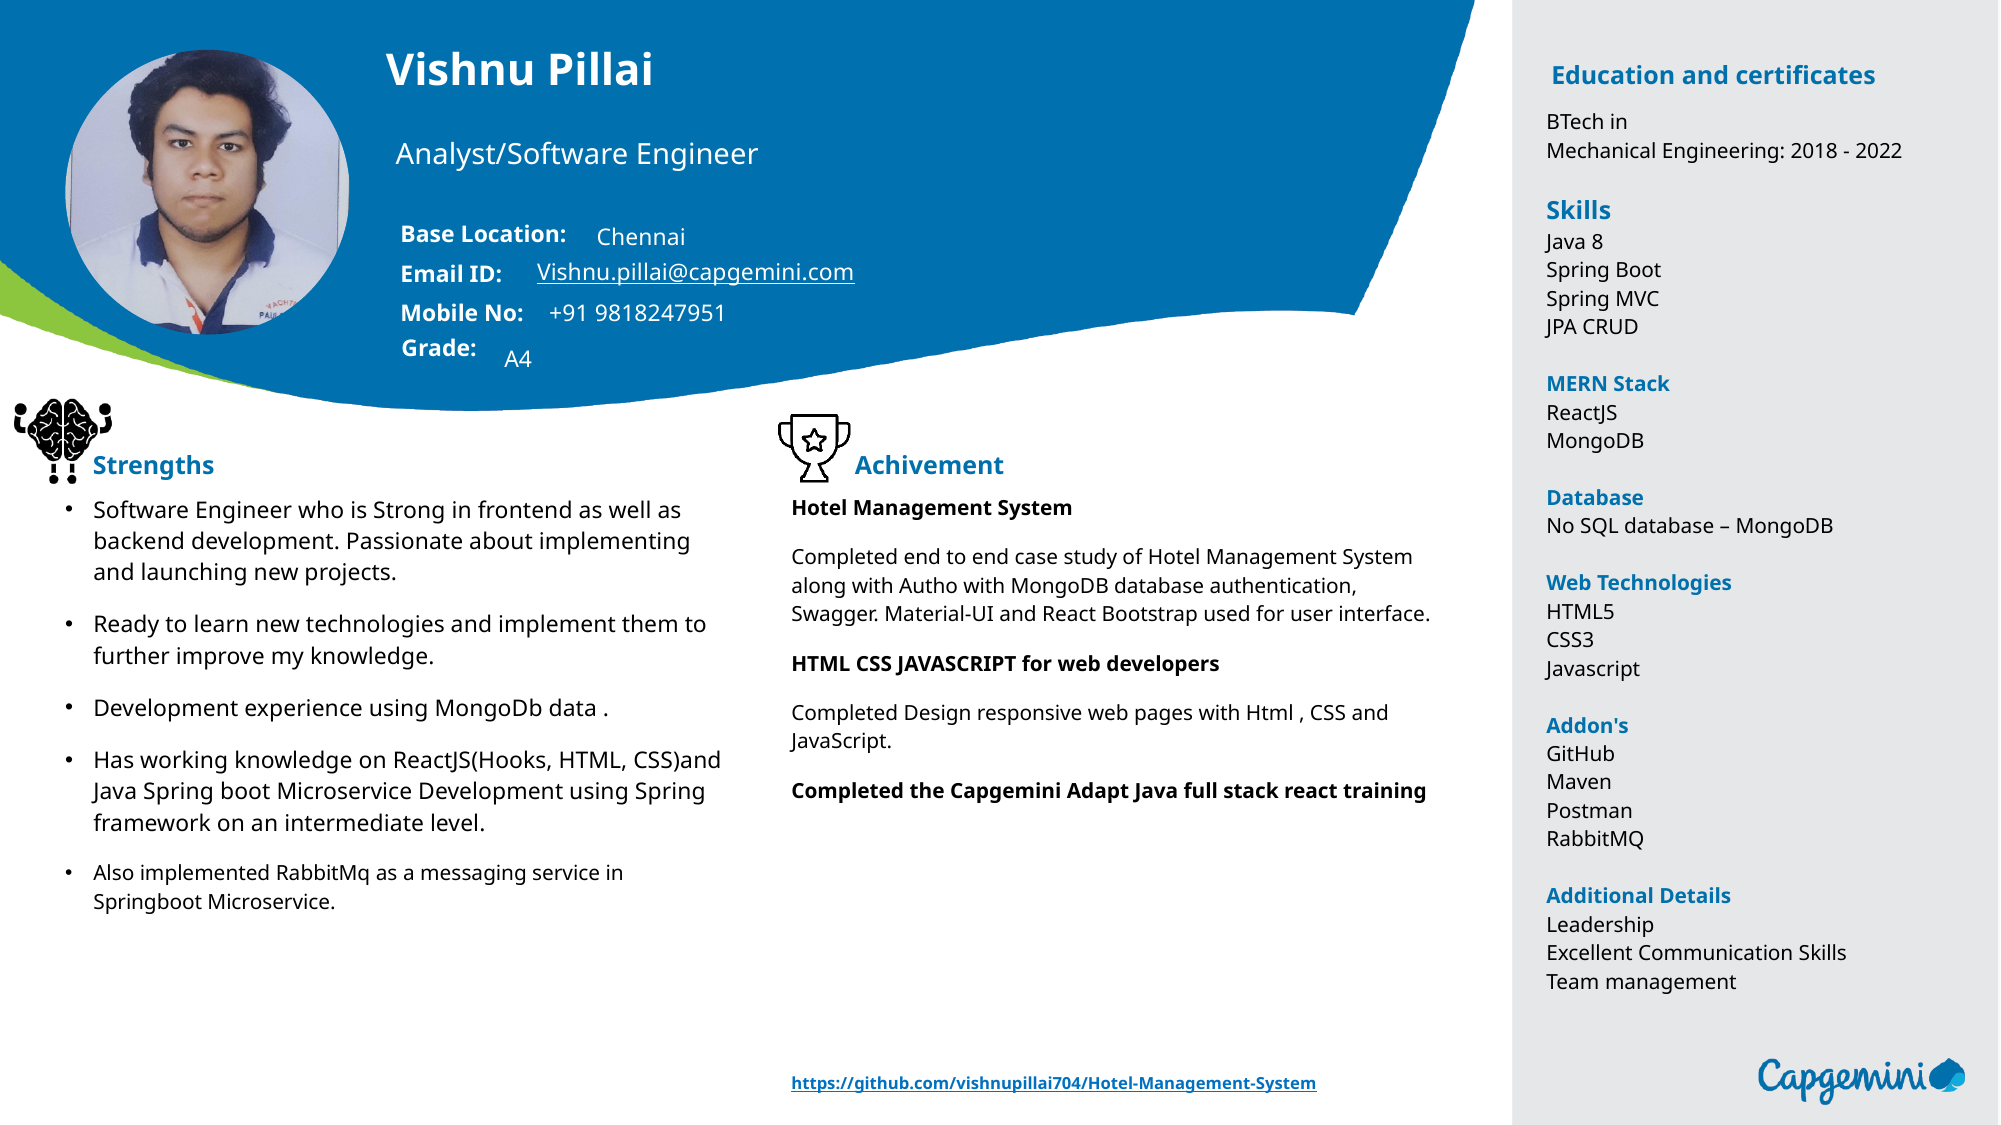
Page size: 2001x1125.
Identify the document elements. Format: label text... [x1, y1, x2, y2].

text_box A4 [504, 326, 896, 381]
list Chennai [596, 177, 987, 259]
picture [0, 0, 1998, 1125]
list +91 9818247951 [549, 301, 941, 370]
list Software Engineer who is Strong in frontend as well as backend development. Passionate about implementing and launching new projects. Ready to learn new technologies and implement them to further improve my knowledge. Development experience using MongoDb data . Has working knowledge on ReactJS(Hooks, HTML, CSS)and Java Spring boot Microservice Development using Spring framework on an intermediate level. Also implemented RabbitMq as a messaging service in Springboot Microservice. [65, 491, 731, 983]
list Vishnu.pillai@capgemini.com [536, 258, 927, 326]
list Vishnu Pillai [385, 47, 1426, 98]
list Analyst/Software Engineer [395, 124, 1389, 178]
list Hotel Management System Completed end to end case study of Hotel Management System along with Autho with MongoDB database authentication, Swagger. Material-UI and React Bootstrap used for user interface. HTML CSS JAVASCRIPT for web developers Completed Design responsive web pages with Html , CSS and JavaScript. Completed the Capgemini Adapt Java full stack react training https://github.com/vishnupillai704/Hotel-Management-System [791, 491, 1450, 1043]
text_box BTech in Mechanical Engineering: 2018 - 2022 Skills Java 8 Spring Boot Spring MVC JPA CRUD MERN Stack ReactJS MongoDB Database No SQL database – MongoDB Web Technologies HTML5 CSS3 Javascript Addon's GitHub Maven Postman RabbitMQ Additional Details Leadership Excellent Communication Skills Team management [1531, 97, 1978, 1099]
